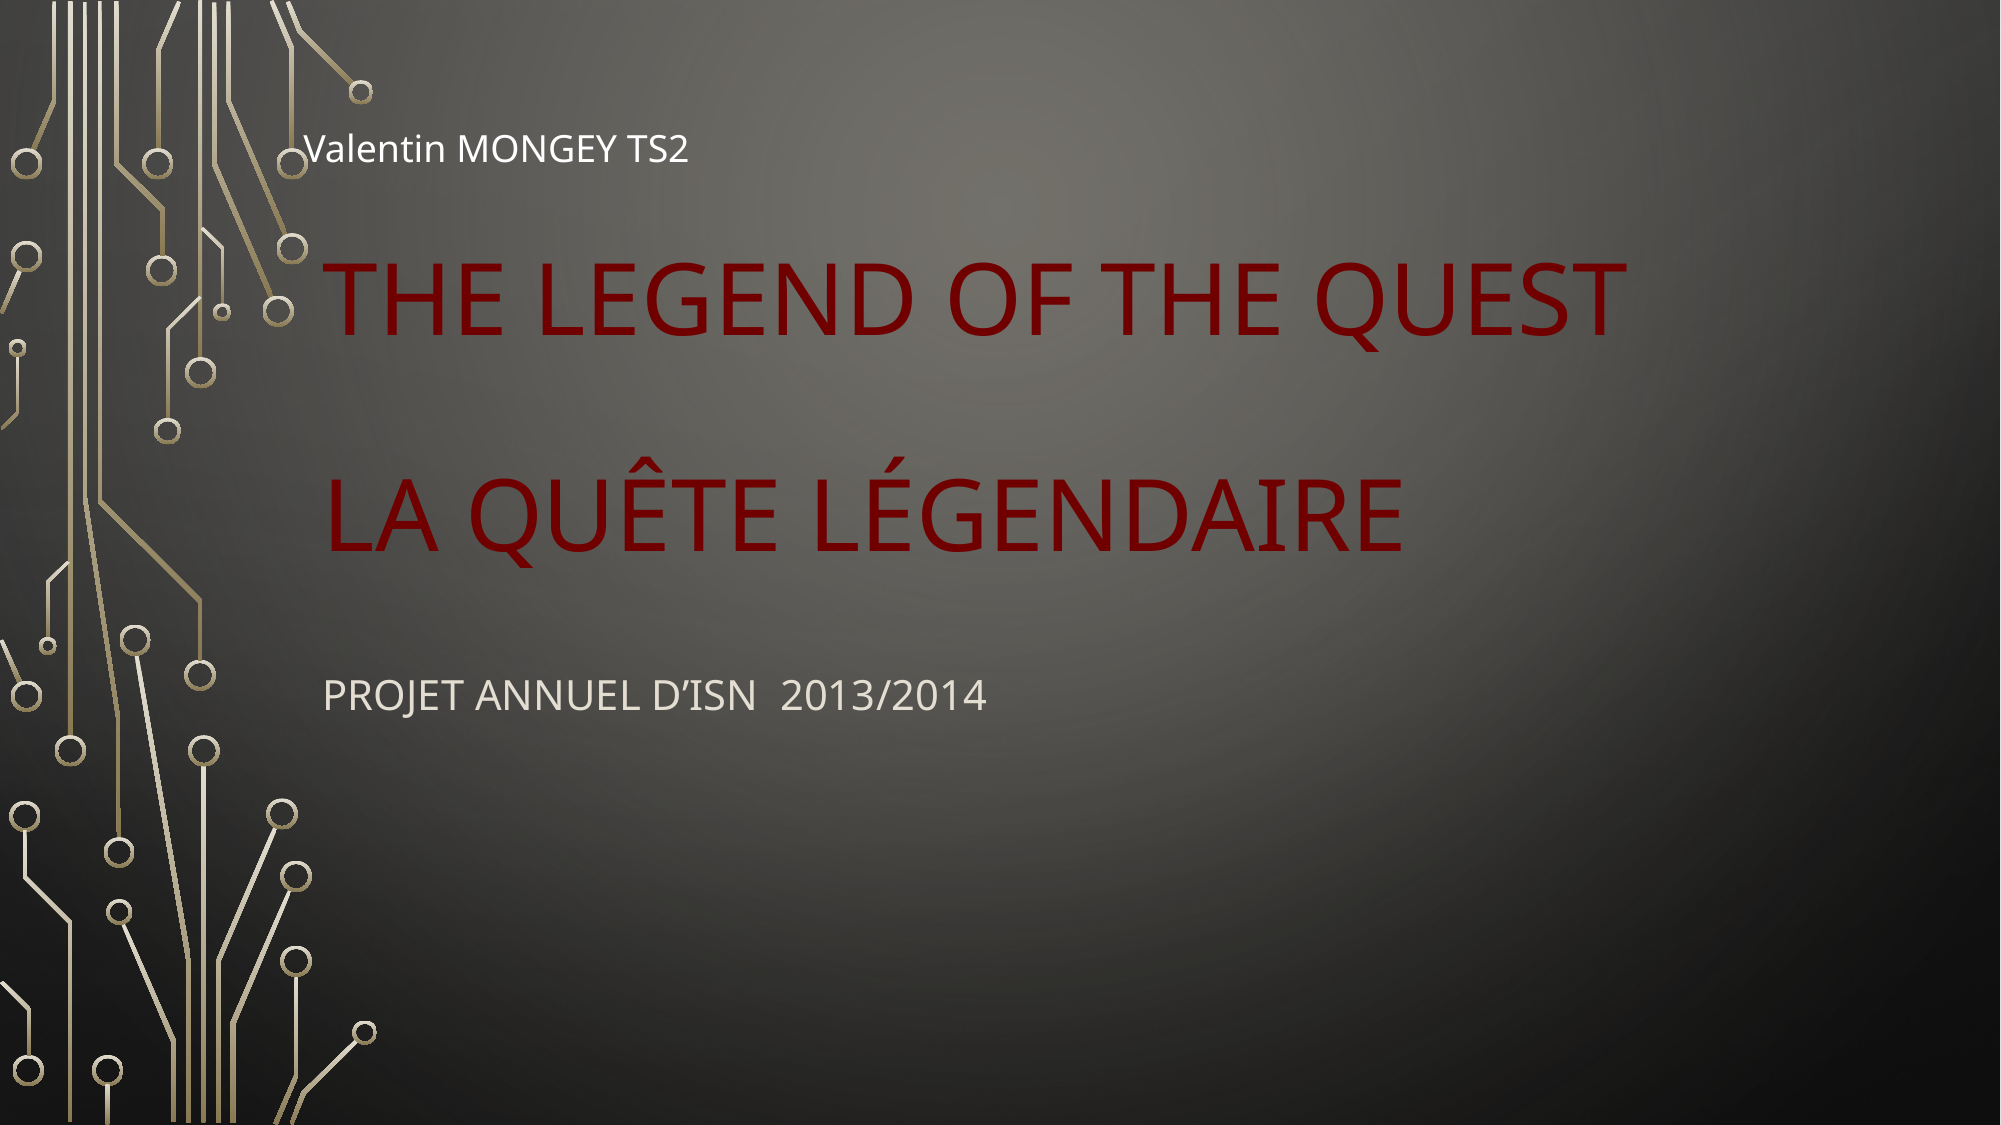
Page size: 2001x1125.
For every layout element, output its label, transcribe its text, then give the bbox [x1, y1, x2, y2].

text_box Valentin MONGEY TS2 [288, 117, 705, 178]
subtitle Projet annuel d’isn 2013/2014 [307, 651, 1750, 924]
title the legend of the quest La quête légendaire [307, 188, 1750, 581]
